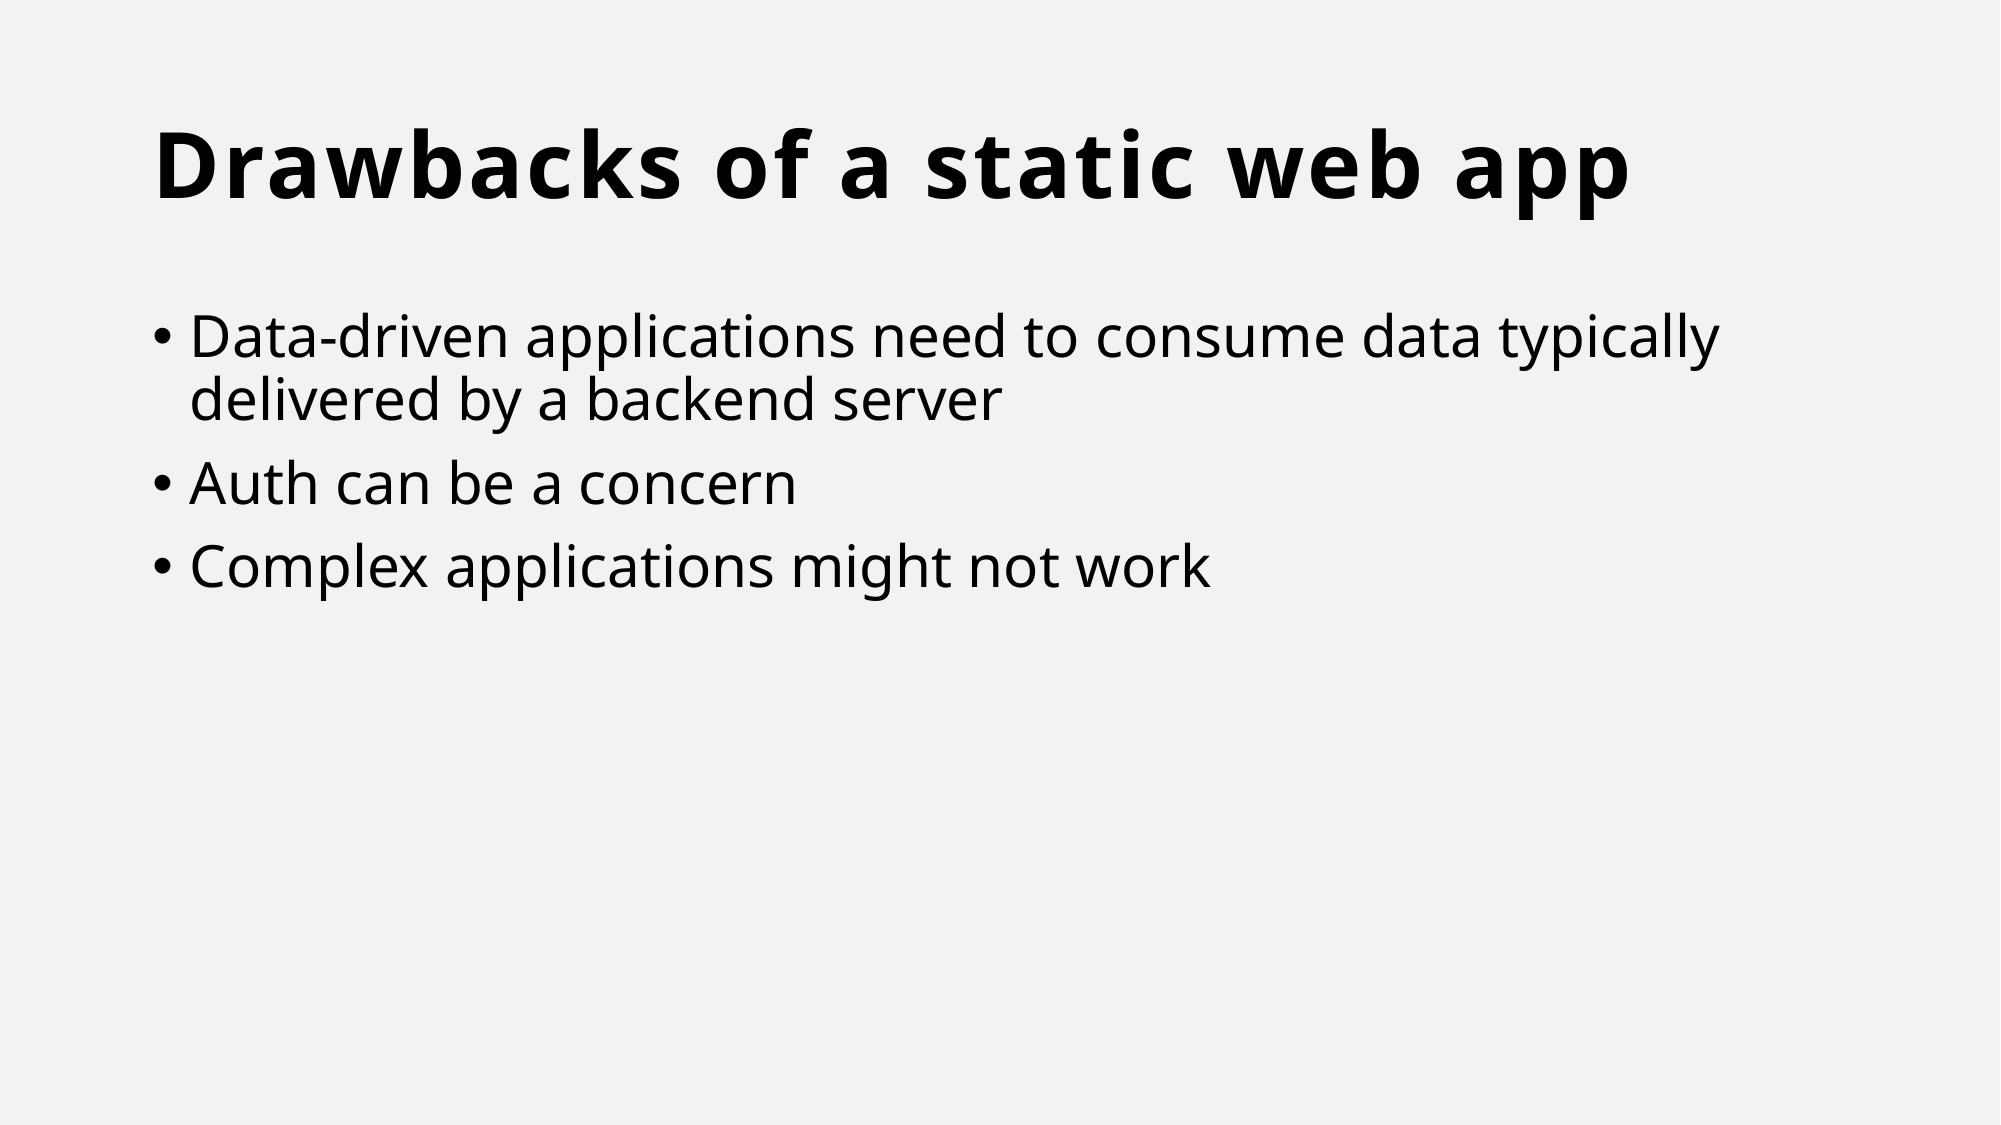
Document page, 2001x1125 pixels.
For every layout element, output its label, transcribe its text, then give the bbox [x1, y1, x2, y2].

title Drawbacks of a static web app [137, 59, 1863, 278]
list Data-driven applications need to consume data typically delivered by a backend server Auth can be a concern Complex applications might not work [137, 299, 1863, 1014]
